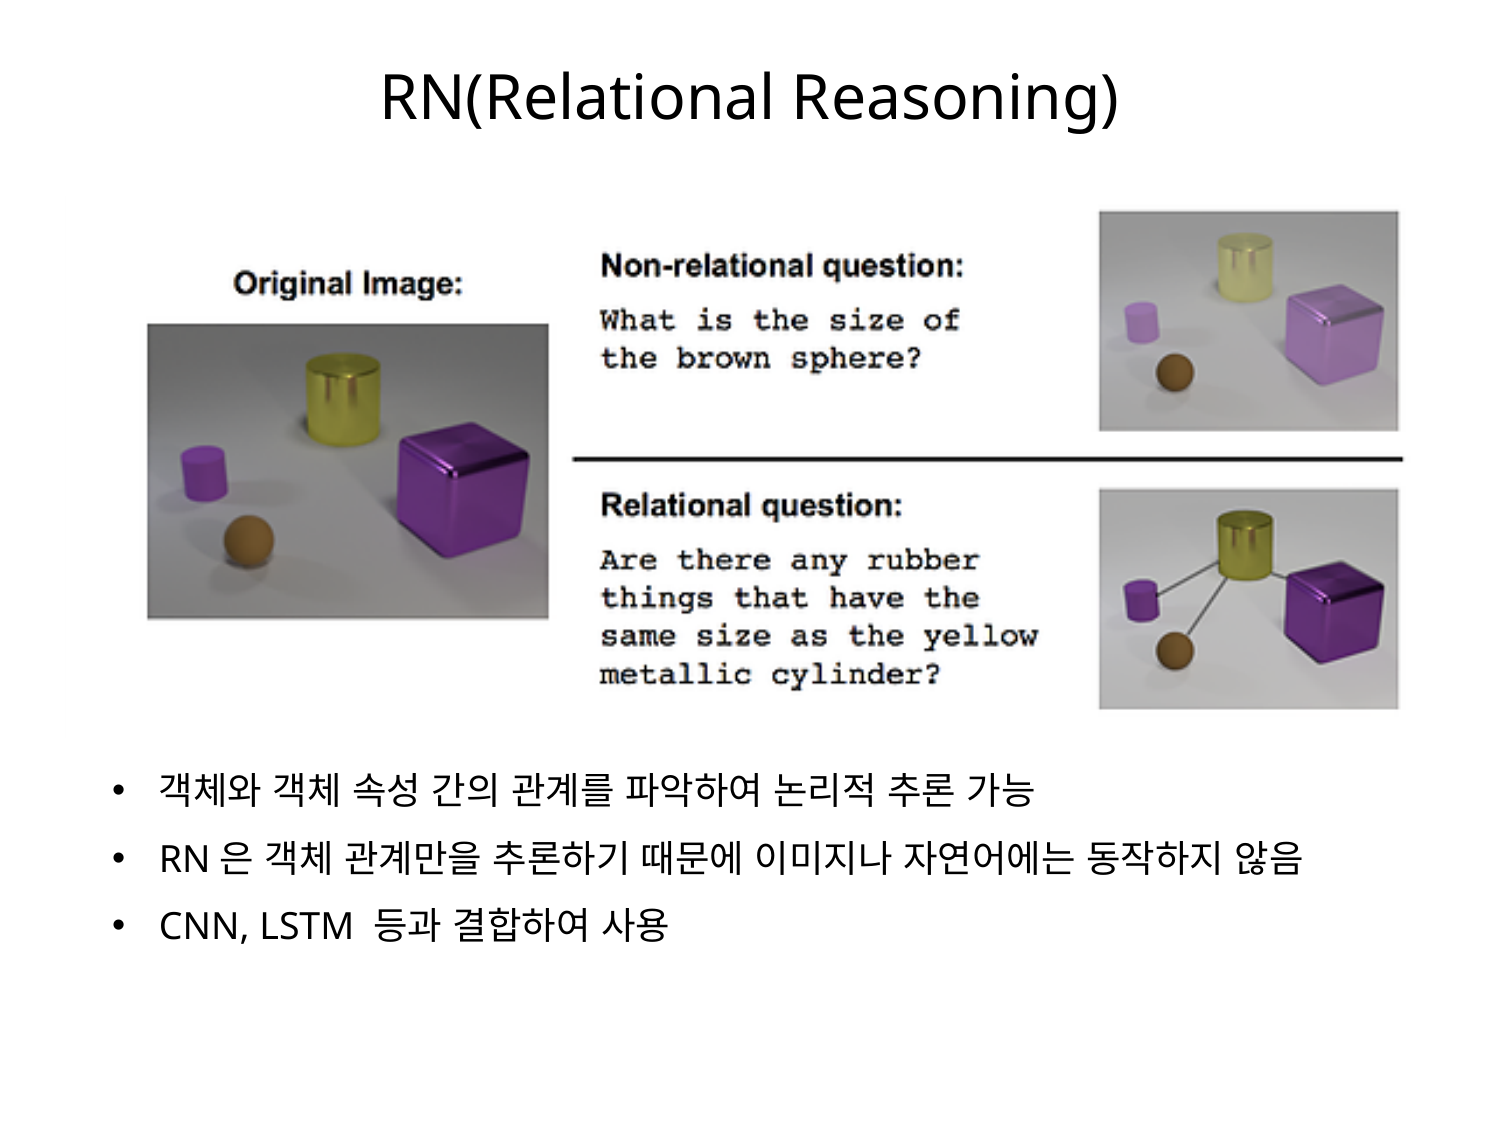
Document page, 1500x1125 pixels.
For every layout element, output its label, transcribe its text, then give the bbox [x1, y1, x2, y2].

title RN(Relational Reasoning) [75, 42, 1425, 147]
text_box 객체와 객체 속성 간의 관계를 파악하여 논리적 추론 가능 RN은 객체 관계만을 추론하기 때문에 이미지나 자연어에는 동작하지 않음 CNN, LSTM 등과 결합하여 사용 [97, 743, 1444, 955]
picture [64, 195, 1443, 738]
